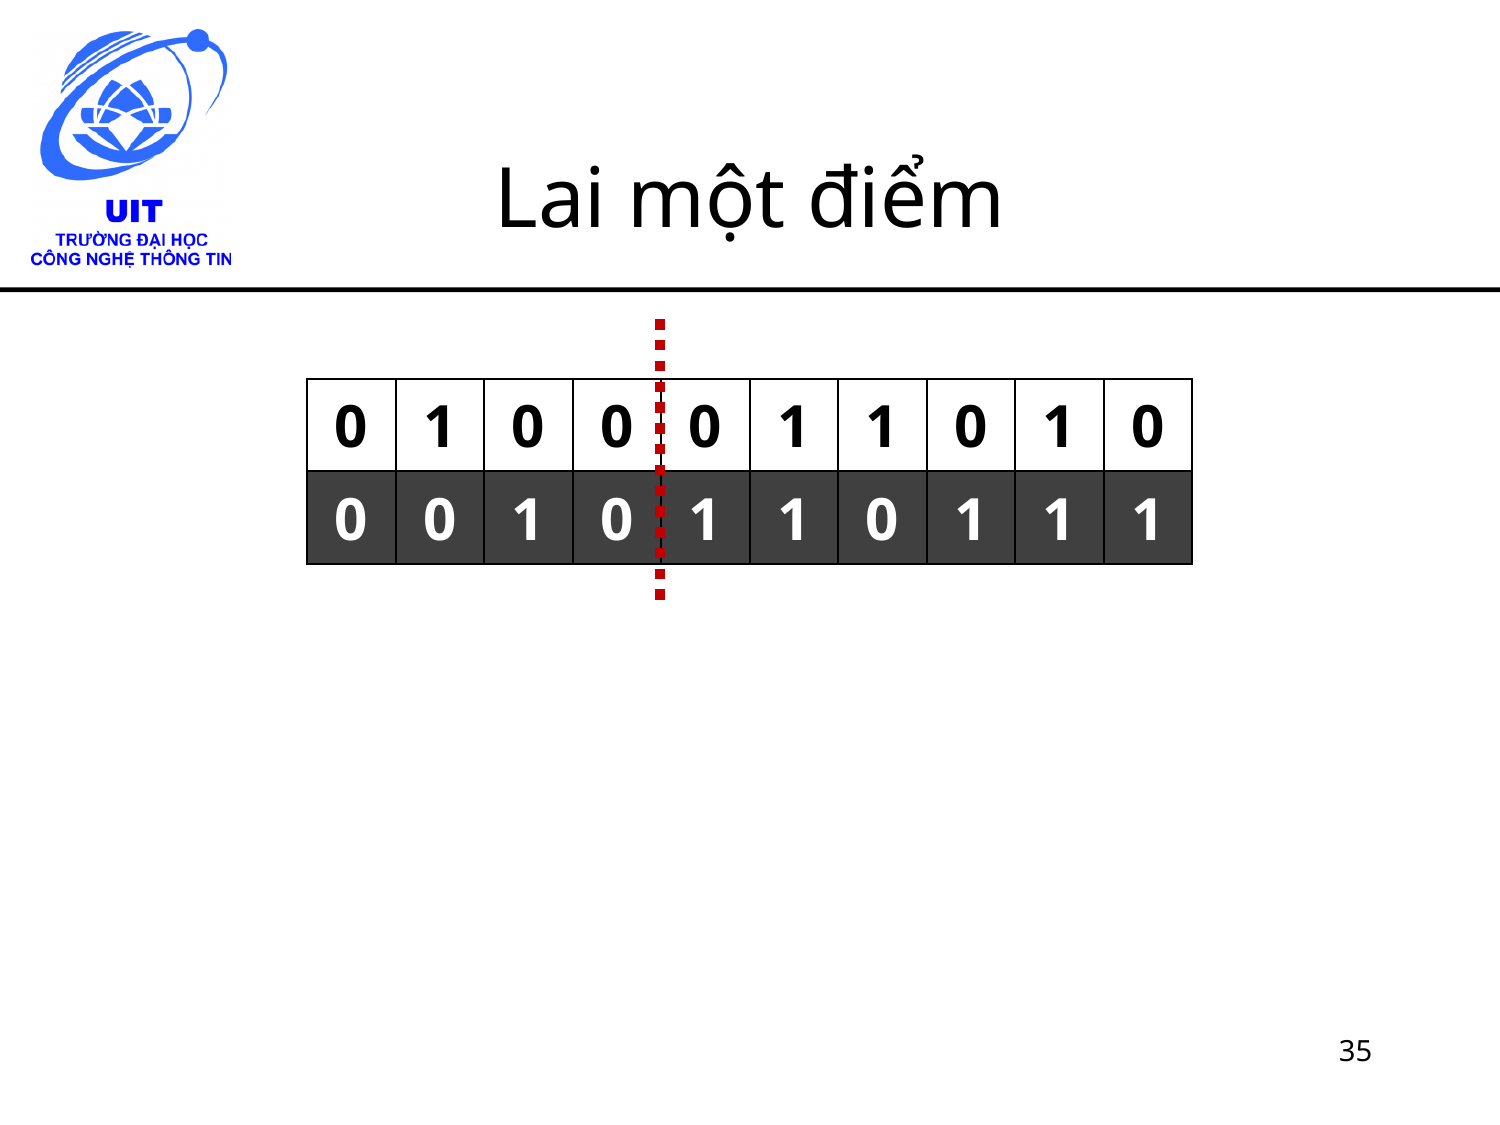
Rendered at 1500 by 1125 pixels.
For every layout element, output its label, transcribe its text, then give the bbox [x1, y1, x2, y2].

table_cell 1 [928, 472, 1014, 563]
table_cell 1 [1105, 472, 1191, 563]
table_header 0 [1105, 380, 1191, 470]
table_cell 0 [308, 472, 395, 563]
table_header 0 [665, 380, 749, 470]
table_cell 1 [485, 472, 572, 563]
table_cell 0 [397, 472, 483, 563]
table_cell 1 [665, 472, 749, 563]
title Lai một điểm [112, 99, 1388, 288]
slide_number 35 [1074, 1024, 1388, 1101]
table_header 0 [485, 380, 572, 470]
picture [31, 29, 231, 268]
table_cell 1 [751, 472, 837, 563]
table_cell 0 [839, 472, 926, 563]
table_header 1 [751, 380, 837, 470]
table_cell 1 [1016, 472, 1103, 563]
table_header 1 [839, 380, 926, 470]
table_header 0 [308, 380, 395, 470]
table_header 1 [1016, 380, 1103, 470]
table_header 0 [928, 380, 1014, 470]
table_cell 0 [574, 472, 655, 563]
table_header 0 [574, 380, 655, 470]
table_header 1 [397, 380, 483, 470]
